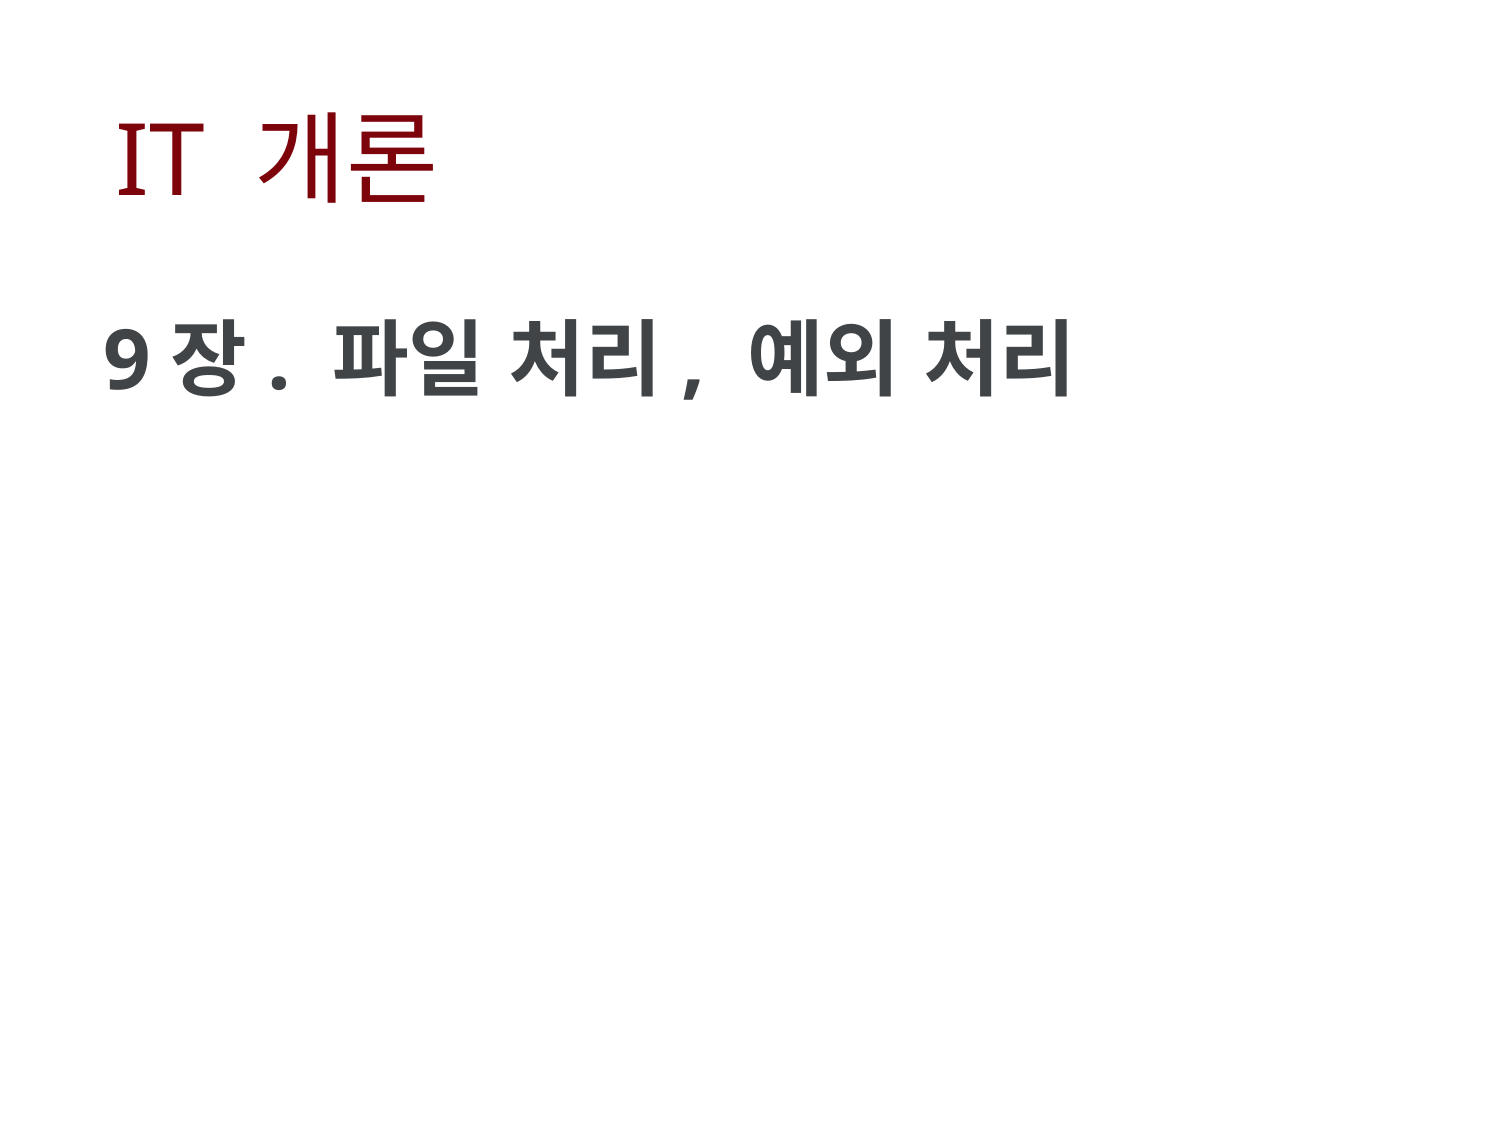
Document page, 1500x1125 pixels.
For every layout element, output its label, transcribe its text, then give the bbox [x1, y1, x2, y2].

title IT 개론 [100, 101, 1277, 278]
text_box 9장. 파일 처리, 예외 처리 [88, 278, 1436, 414]
